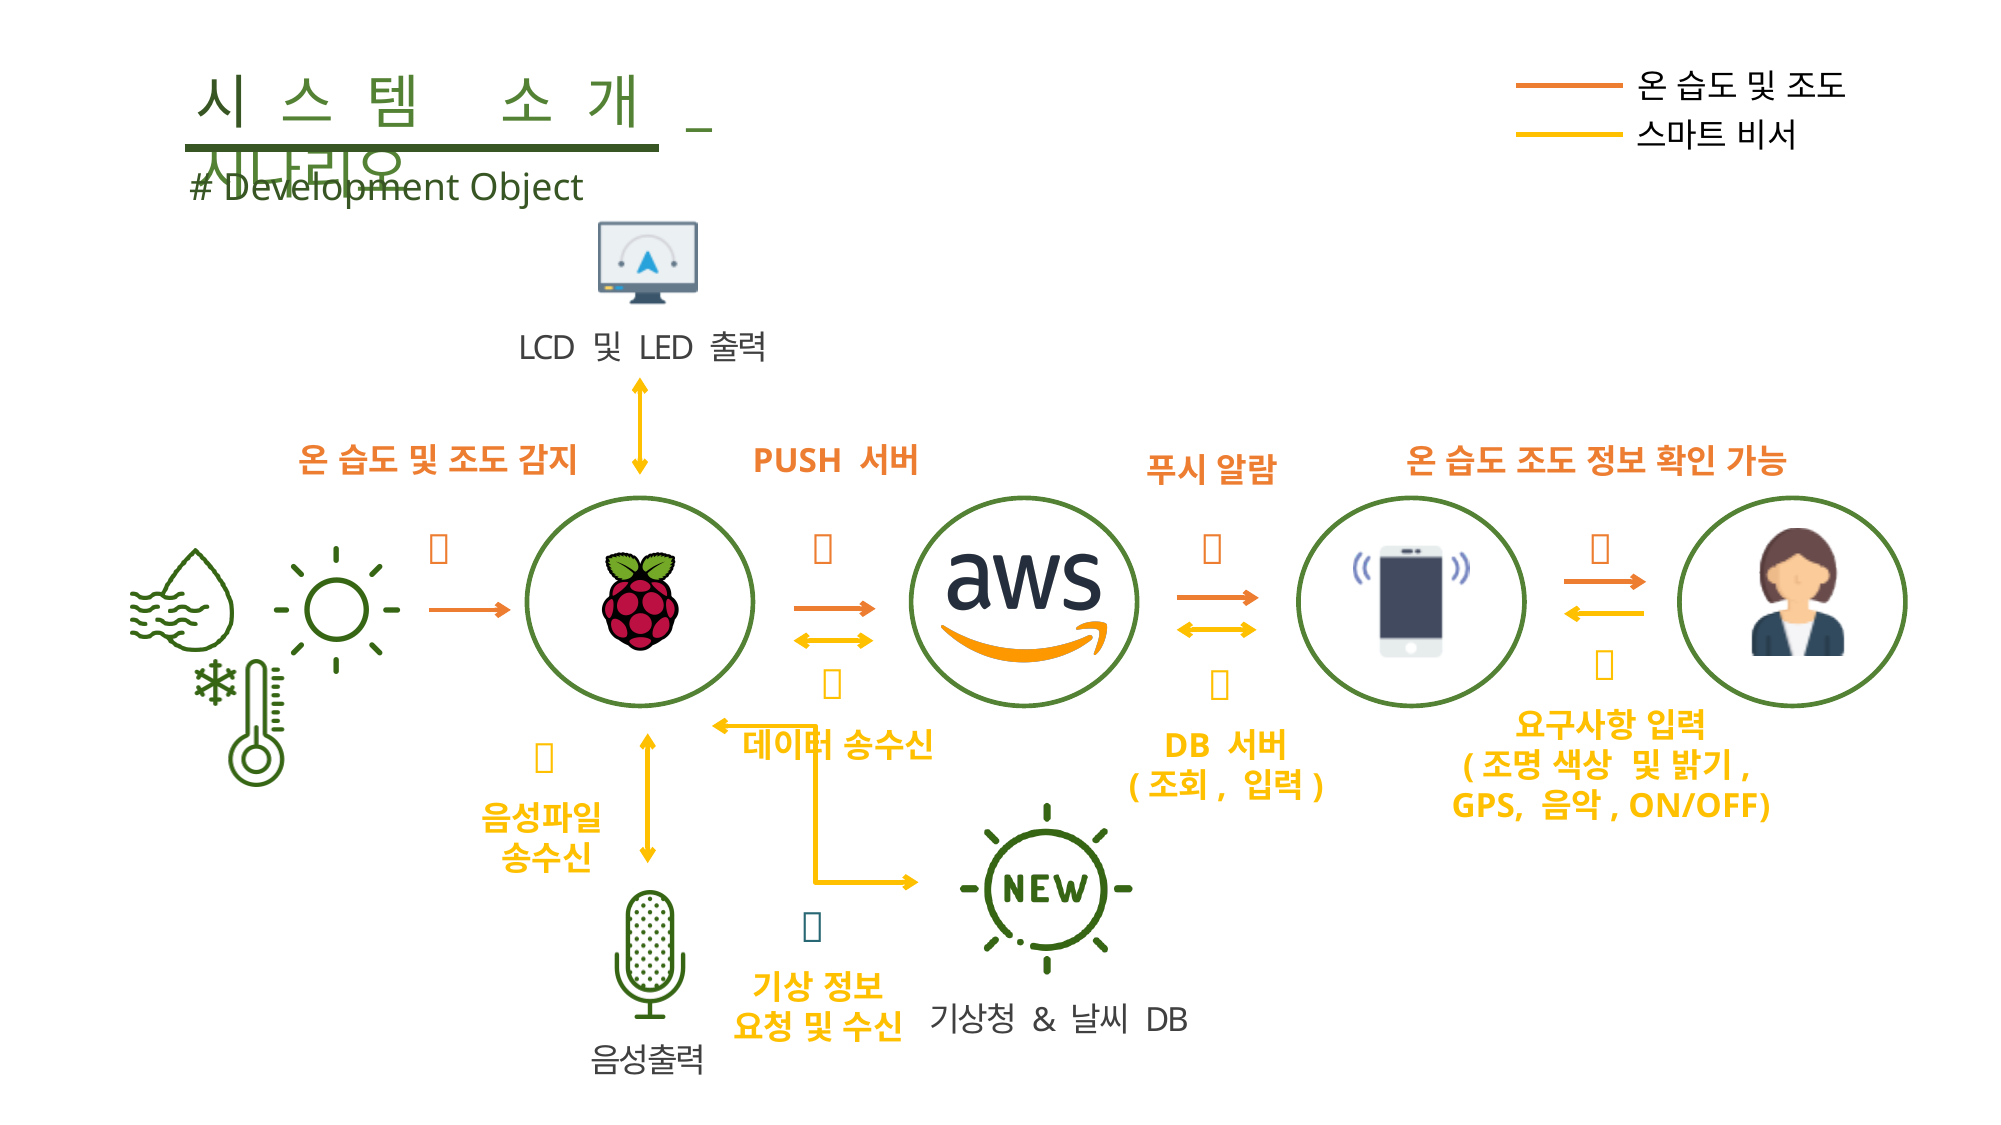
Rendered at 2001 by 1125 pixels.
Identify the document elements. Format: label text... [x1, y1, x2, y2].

picture [586, 890, 714, 1019]
picture [175, 546, 402, 787]
text_box # Development Object [174, 155, 660, 216]
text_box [286, 213, 1906, 1088]
text_box 시스템 소개_시나리오 [180, 57, 741, 213]
picture [130, 548, 234, 652]
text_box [1515, 57, 1871, 163]
picture [954, 797, 1138, 980]
